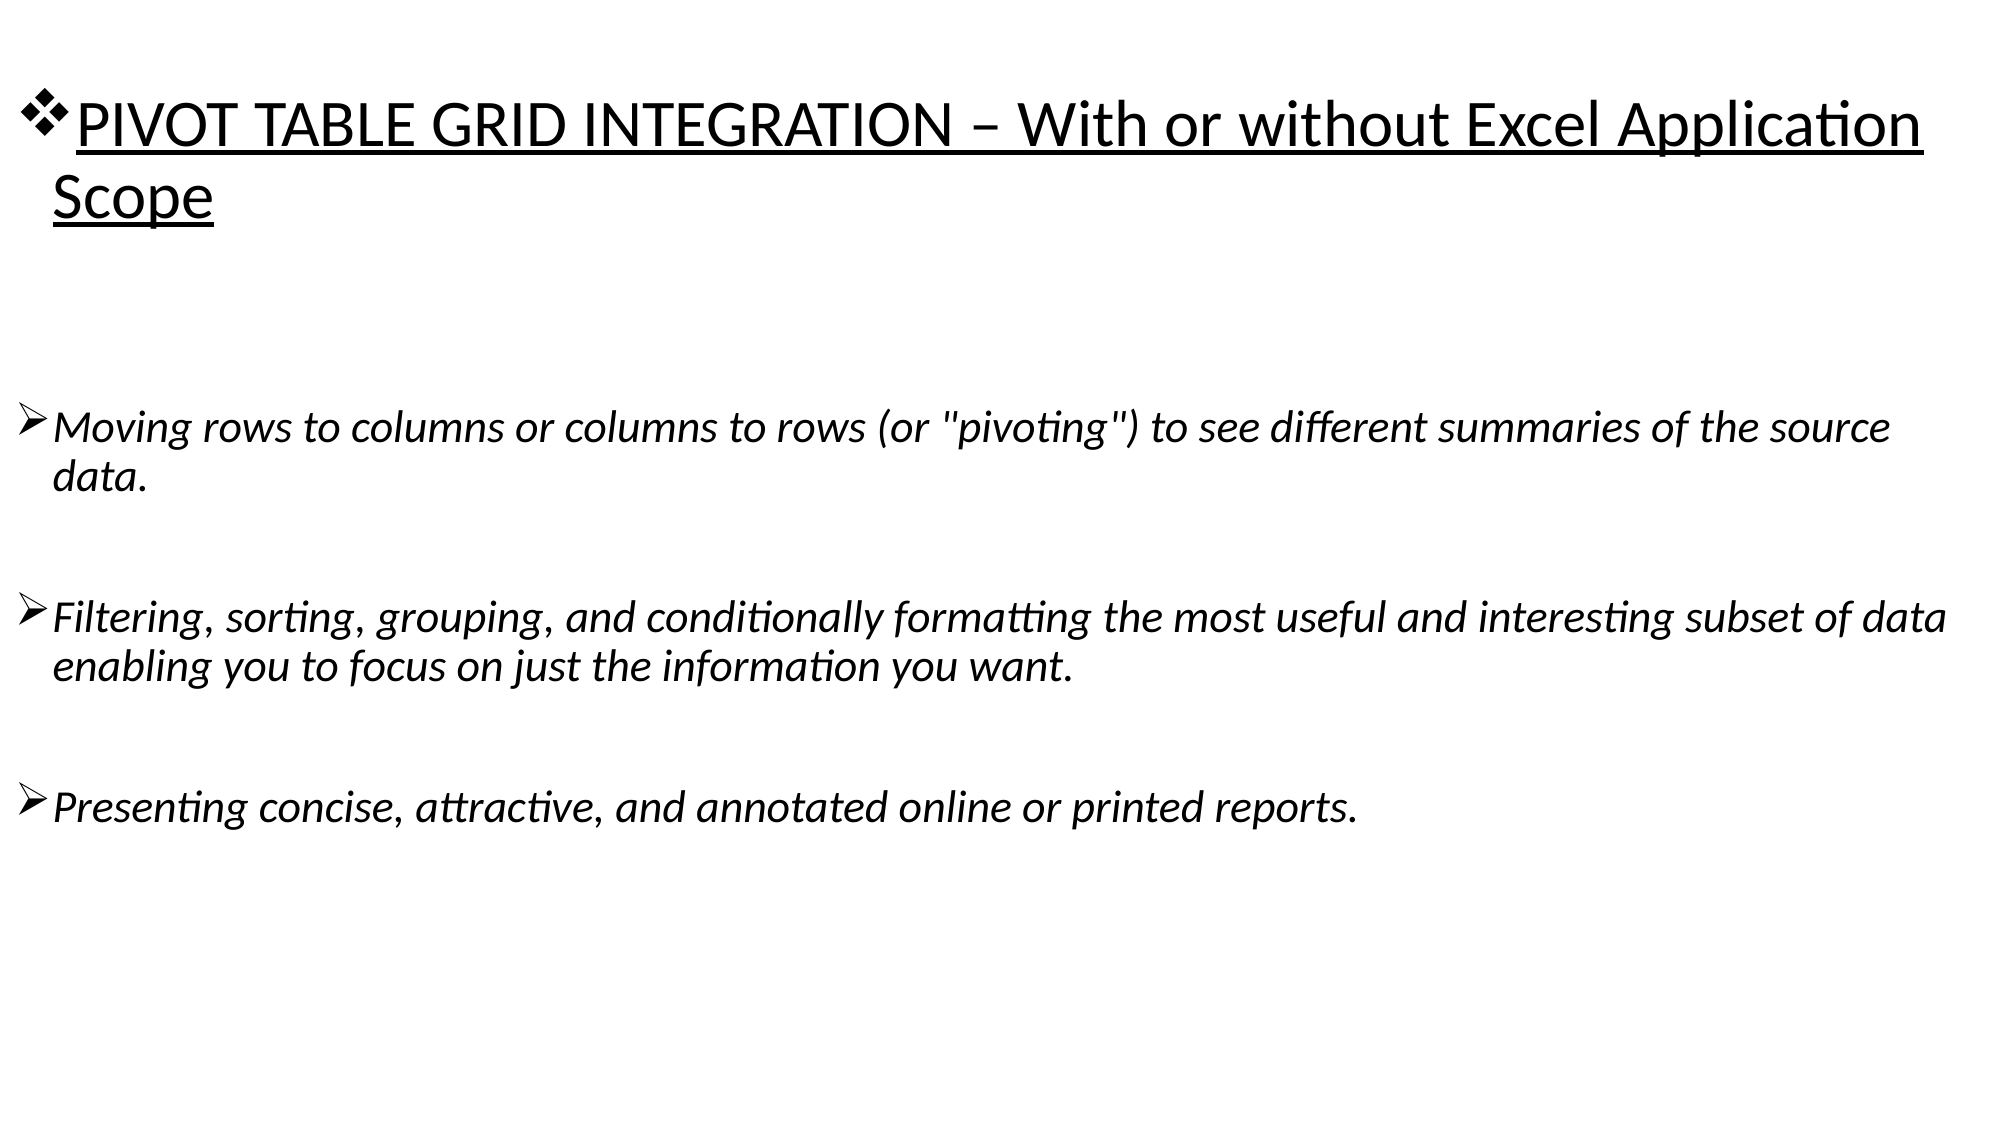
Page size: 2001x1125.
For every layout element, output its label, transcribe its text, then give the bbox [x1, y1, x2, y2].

list PIVOT TABLE GRID INTEGRATION – With or without Excel Application Scope Moving rows to columns or columns to rows (or "pivoting") to see different summaries of the source data. Filtering, sorting, grouping, and conditionally formatting the most useful and interesting subset of data enabling you to focus on just the information you want. Presenting concise, attractive, and annotated online or printed reports. [0, 0, 2000, 1125]
